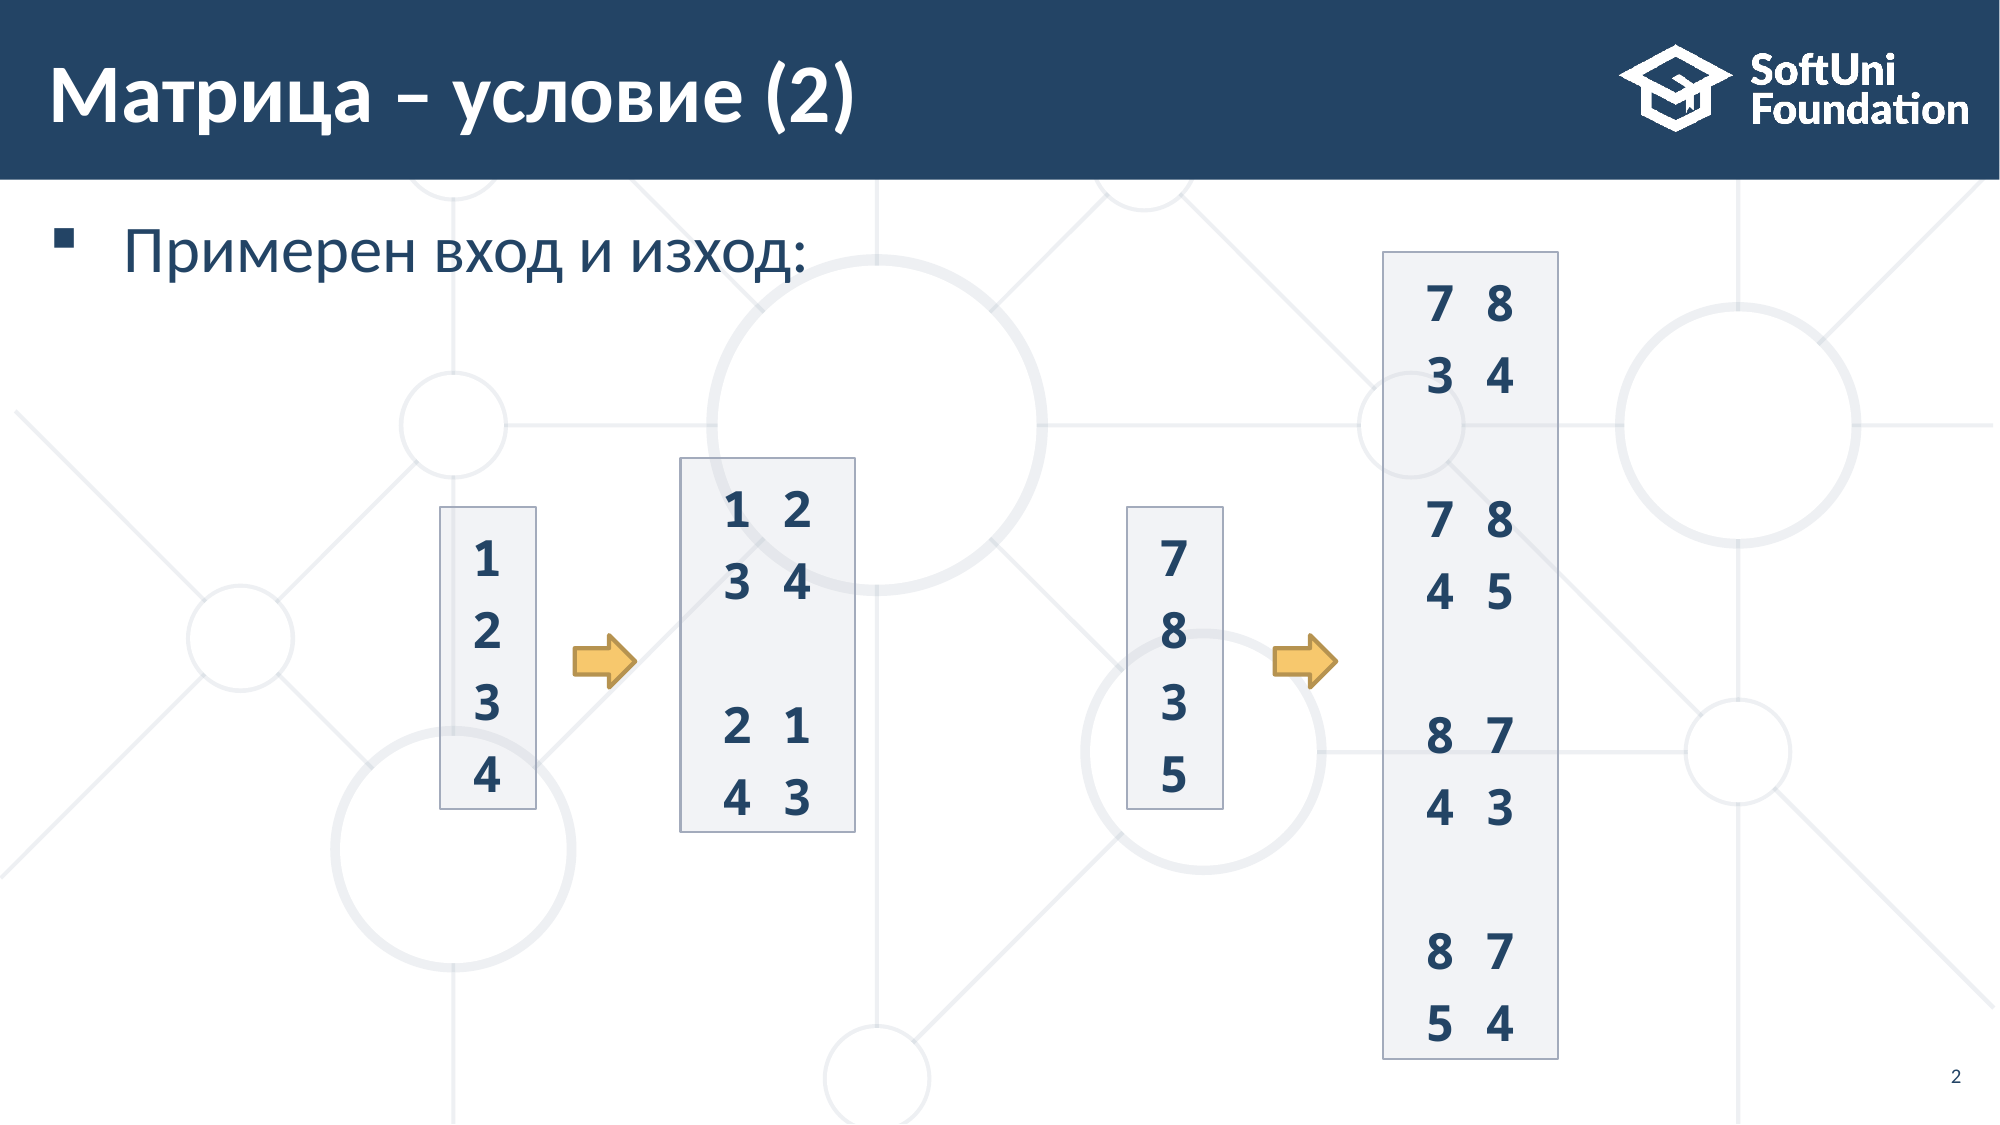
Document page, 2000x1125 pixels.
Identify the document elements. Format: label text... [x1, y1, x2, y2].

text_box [439, 457, 856, 832]
list Примерен вход и изход: [31, 196, 1970, 1050]
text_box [1126, 252, 1559, 1063]
title Матрица – условие (2) [31, 16, 1591, 162]
picture [1618, 44, 1968, 132]
slide_number 2 [1896, 1049, 1968, 1101]
